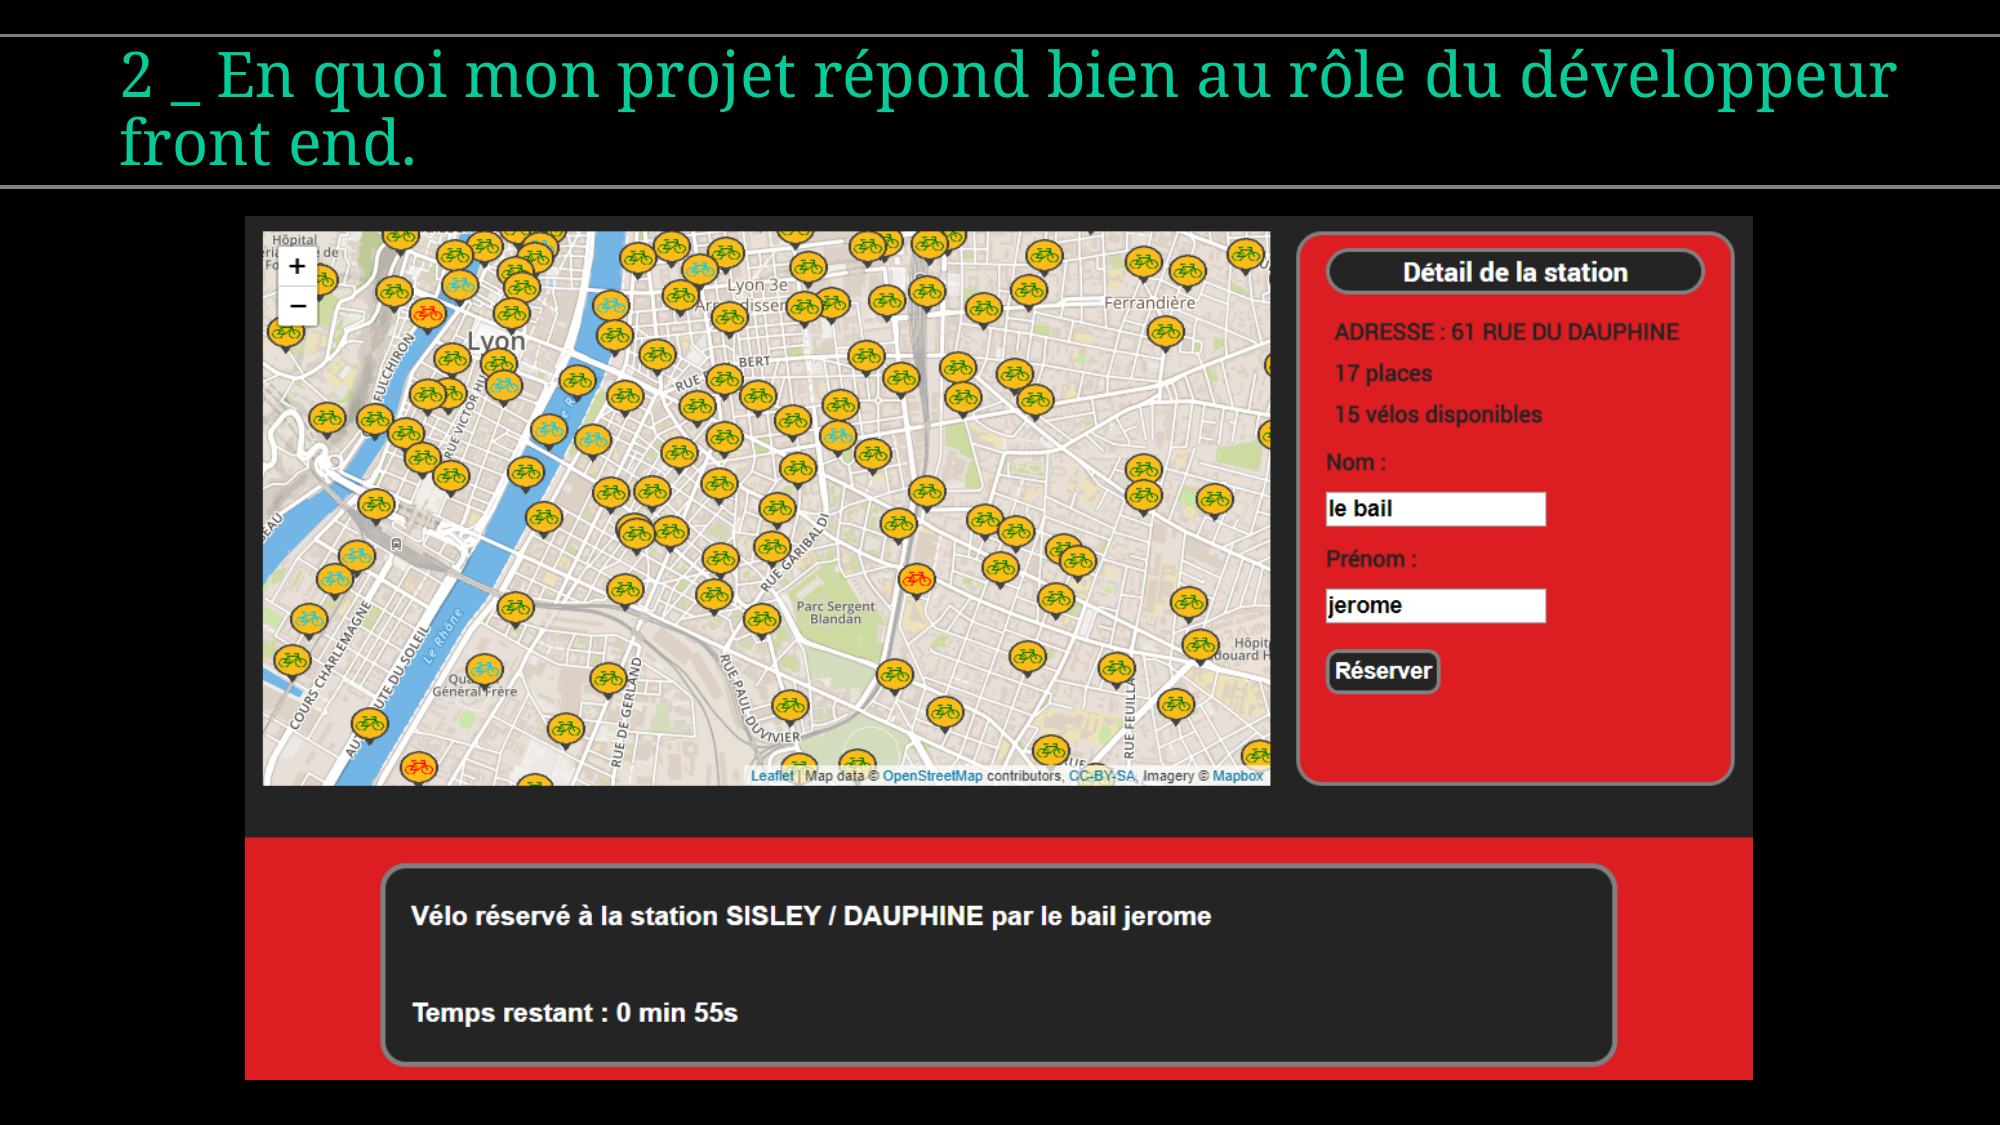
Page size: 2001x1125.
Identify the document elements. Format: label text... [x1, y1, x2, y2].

title 2 _ En quoi mon projet répond bien au rôle du développeur front end. [0, 35, 2000, 188]
picture [245, 215, 1753, 1080]
